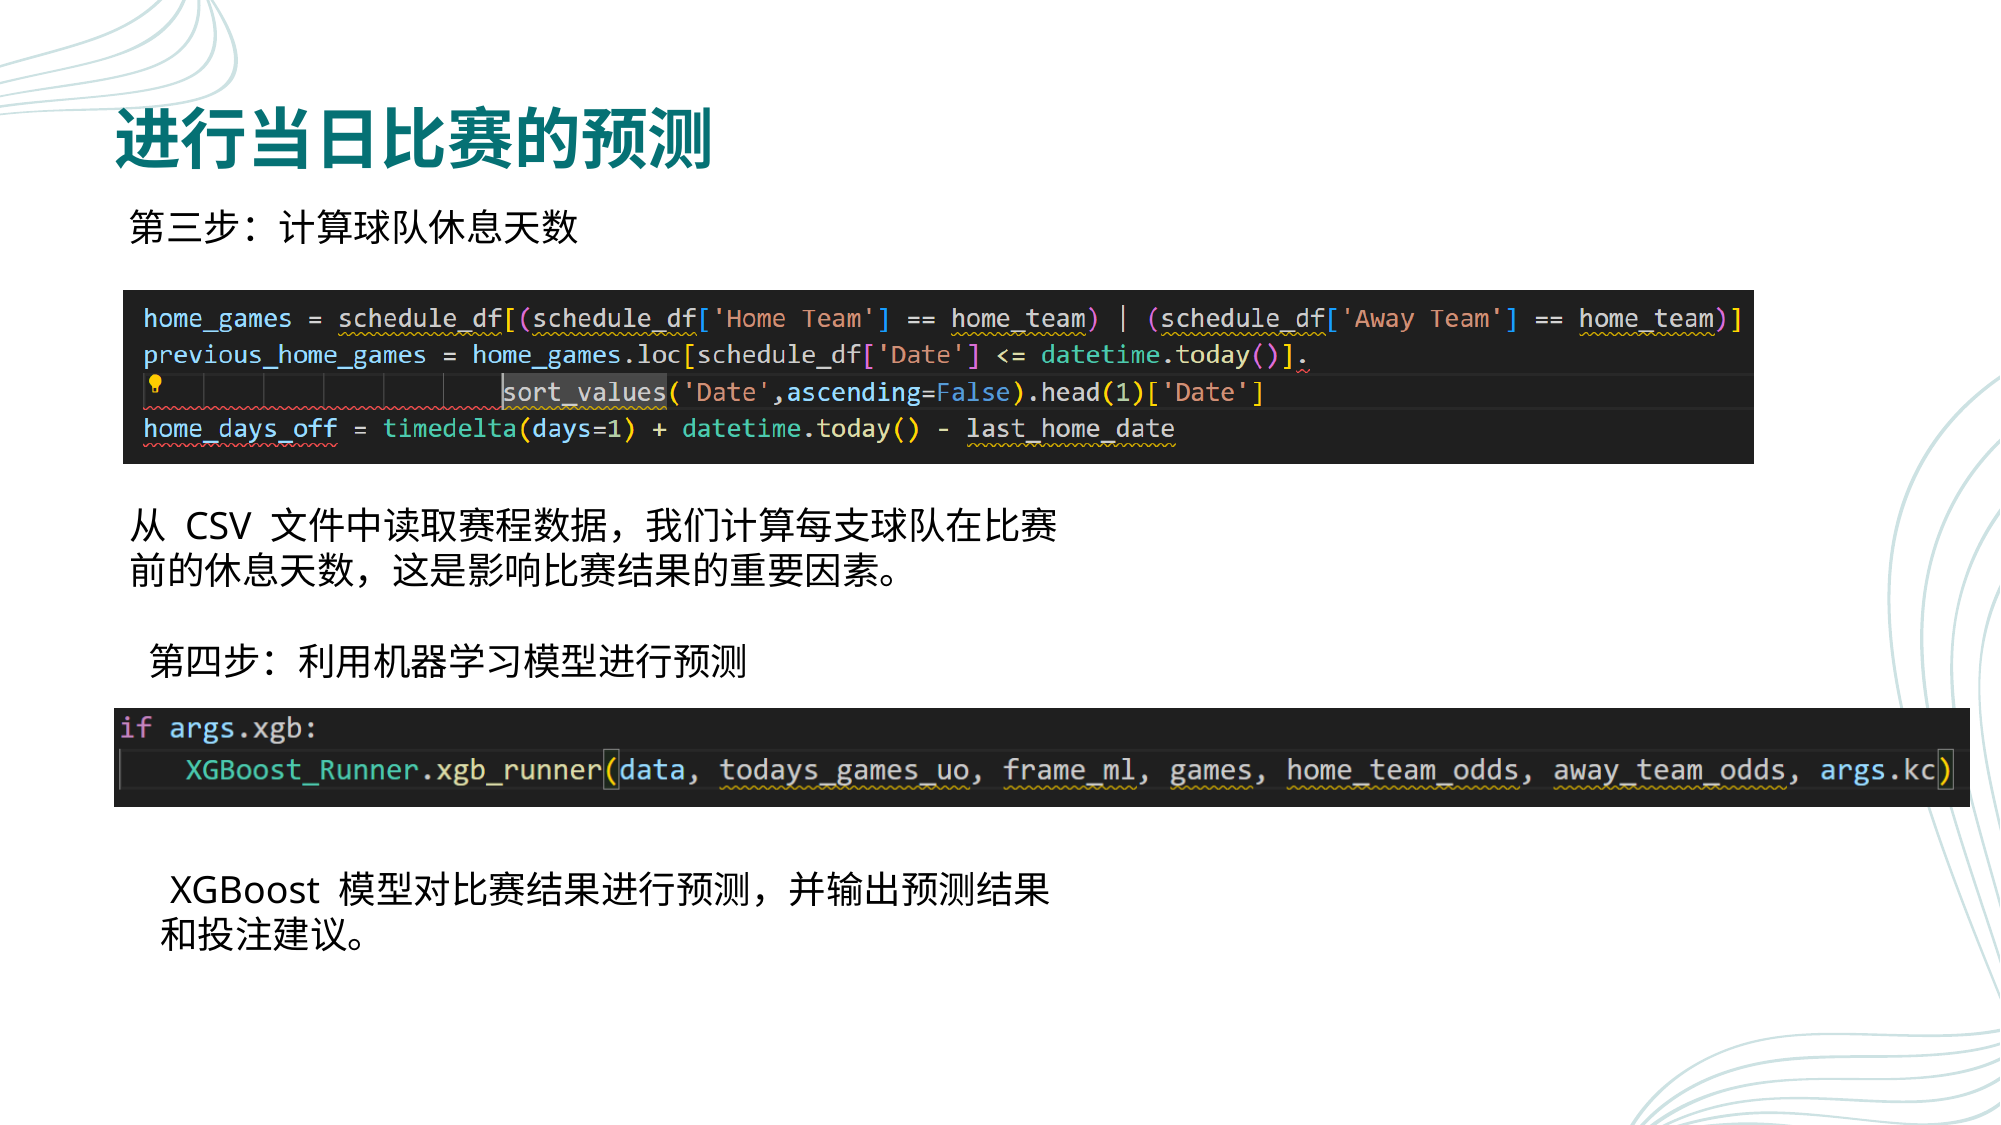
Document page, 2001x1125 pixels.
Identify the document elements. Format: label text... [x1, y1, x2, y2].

picture [123, 290, 1754, 464]
text_box 第三步：计算球队休息天数 [114, 196, 692, 325]
title 进行当日比赛的预测 [114, 59, 1886, 178]
text_box XGBoost 模型对比赛结果进行预测，并输出预测结果和投注建议。 [145, 858, 1090, 907]
picture [114, 708, 1970, 807]
text_box 从 CSV 文件中读取赛程数据，我们计算每支球队在比赛前的休息天数，这是影响比赛结果的重要因素。 [115, 494, 1077, 614]
text_box 第四步：利用机器学习模型进行预测 [133, 631, 1255, 691]
